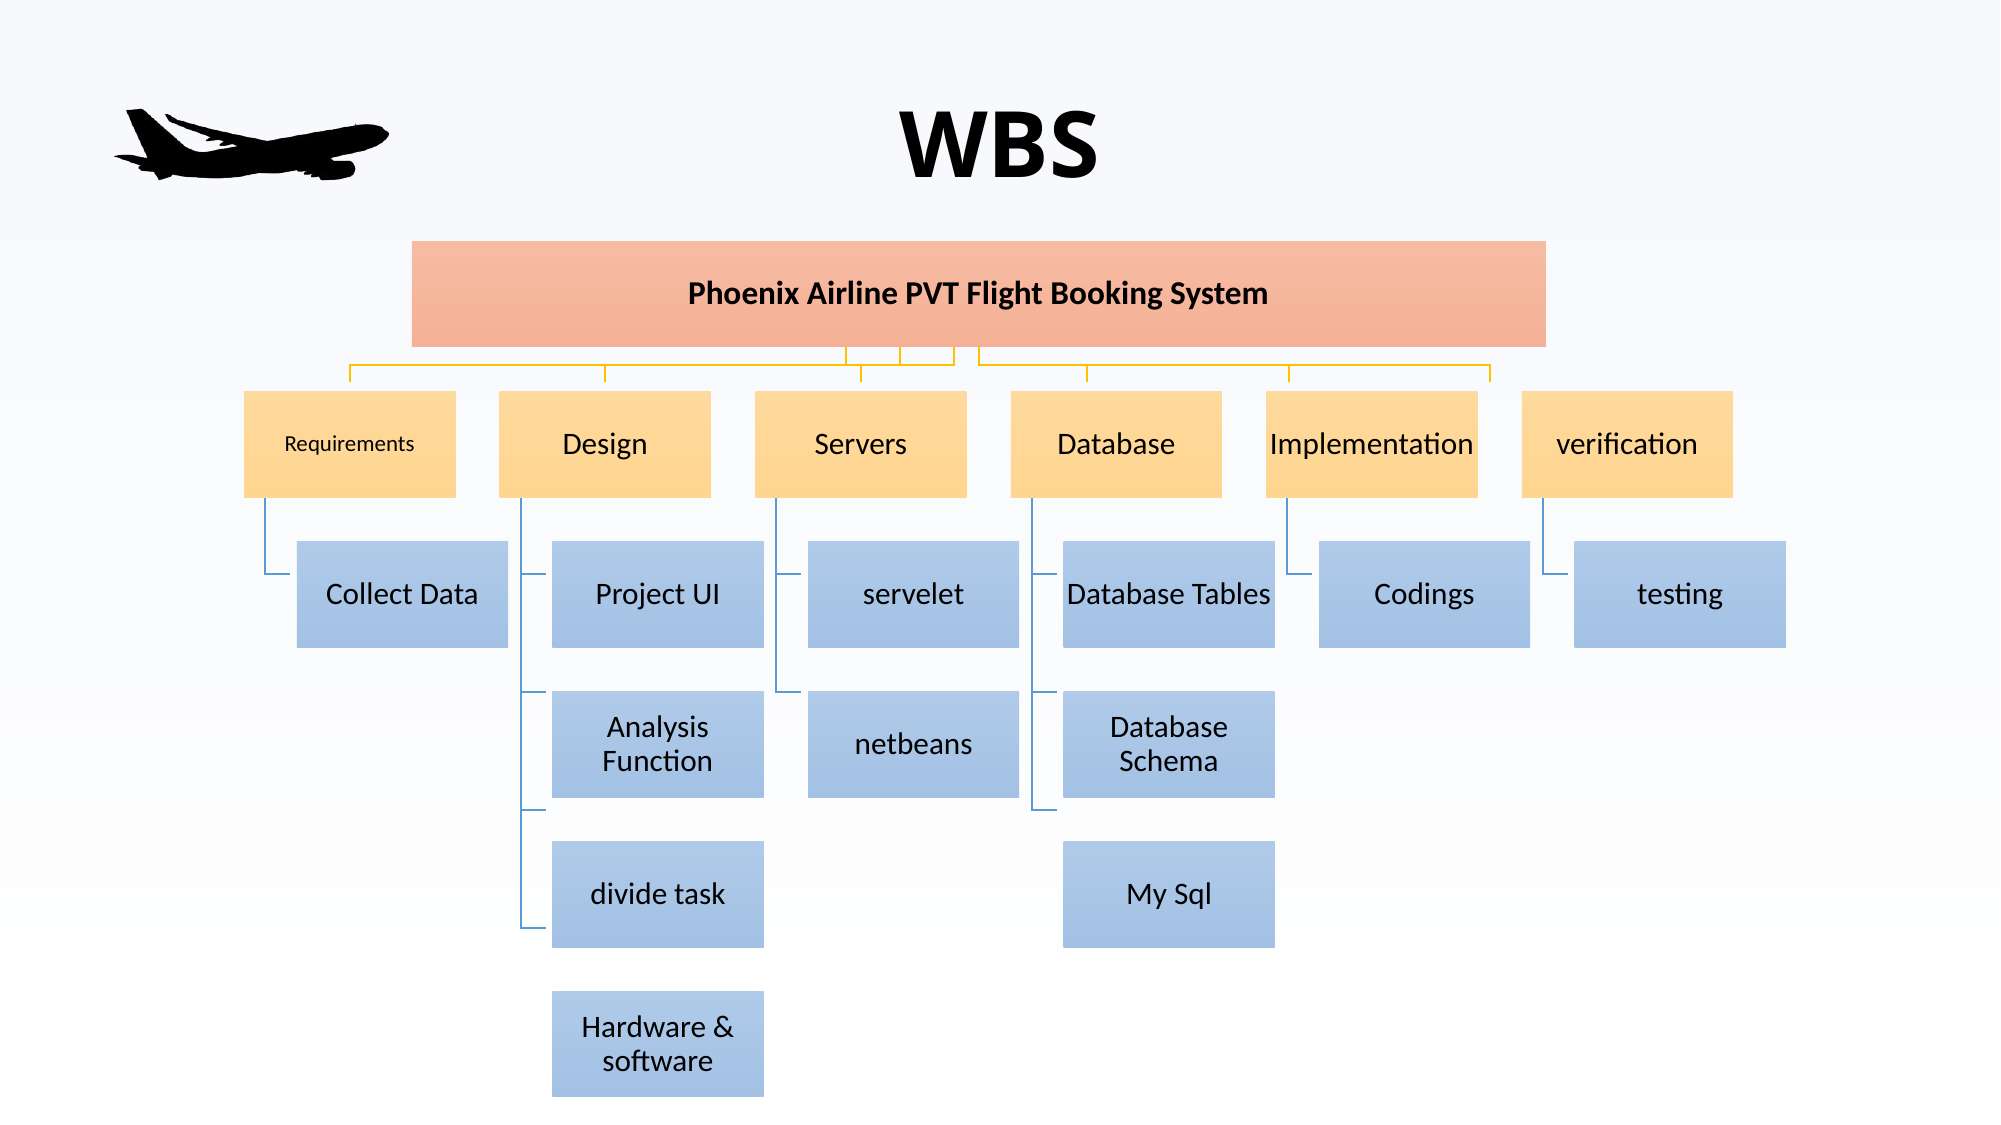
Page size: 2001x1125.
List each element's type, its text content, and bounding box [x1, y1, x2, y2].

title WBS [621, 39, 1863, 241]
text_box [59, 241, 1971, 1098]
picture [0, 0, 621, 345]
